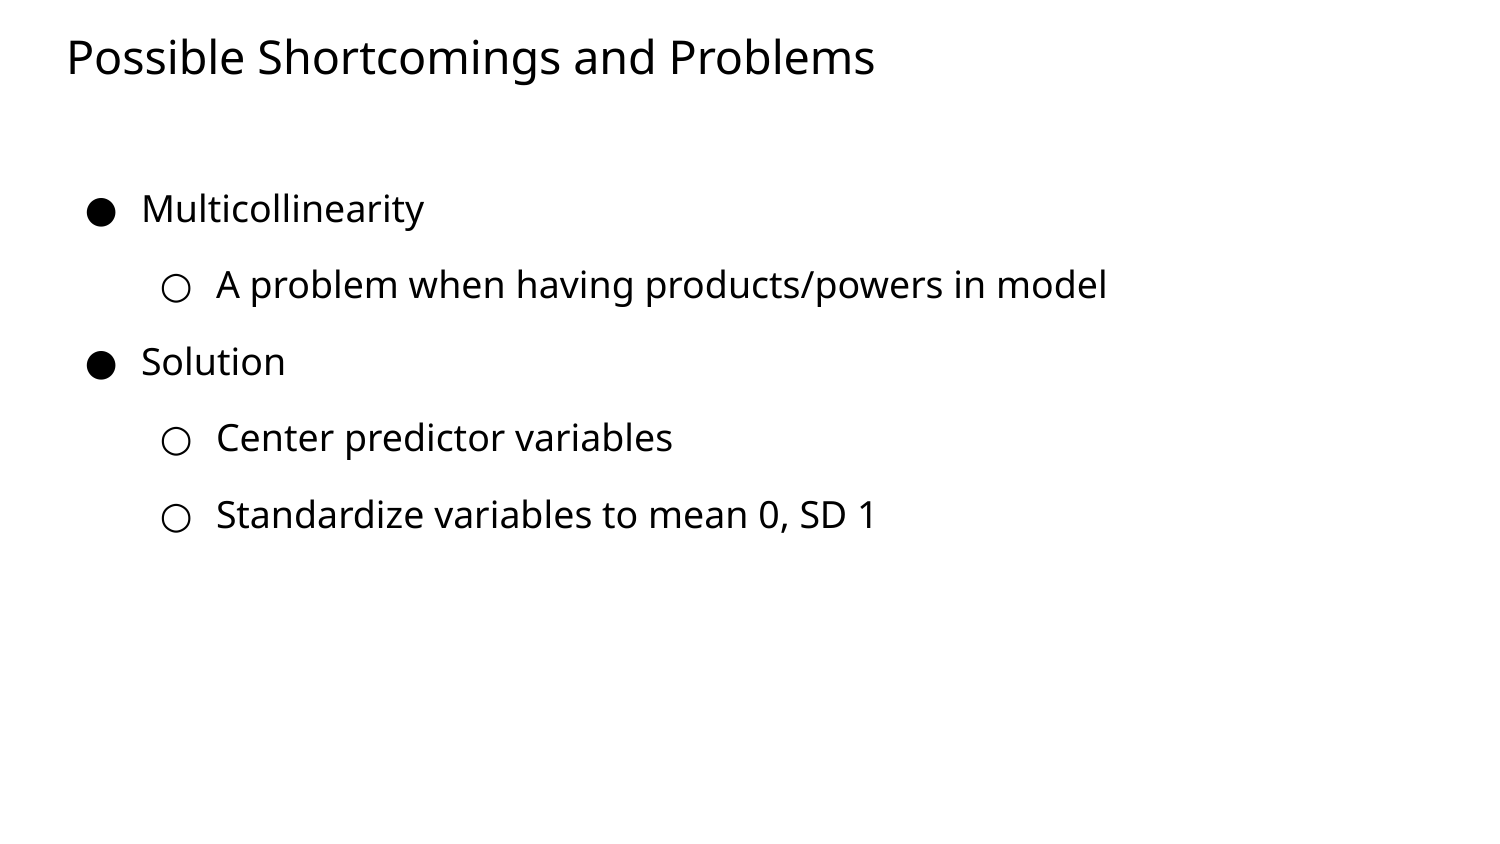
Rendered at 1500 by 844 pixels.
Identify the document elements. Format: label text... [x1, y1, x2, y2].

title Possible Shortcomings and Problems [51, 10, 1449, 104]
list Multicollinearity A problem when having products/powers in model Solution Center predictor variables Standardize variables to mean 0, SD 1 [51, 141, 1449, 703]
